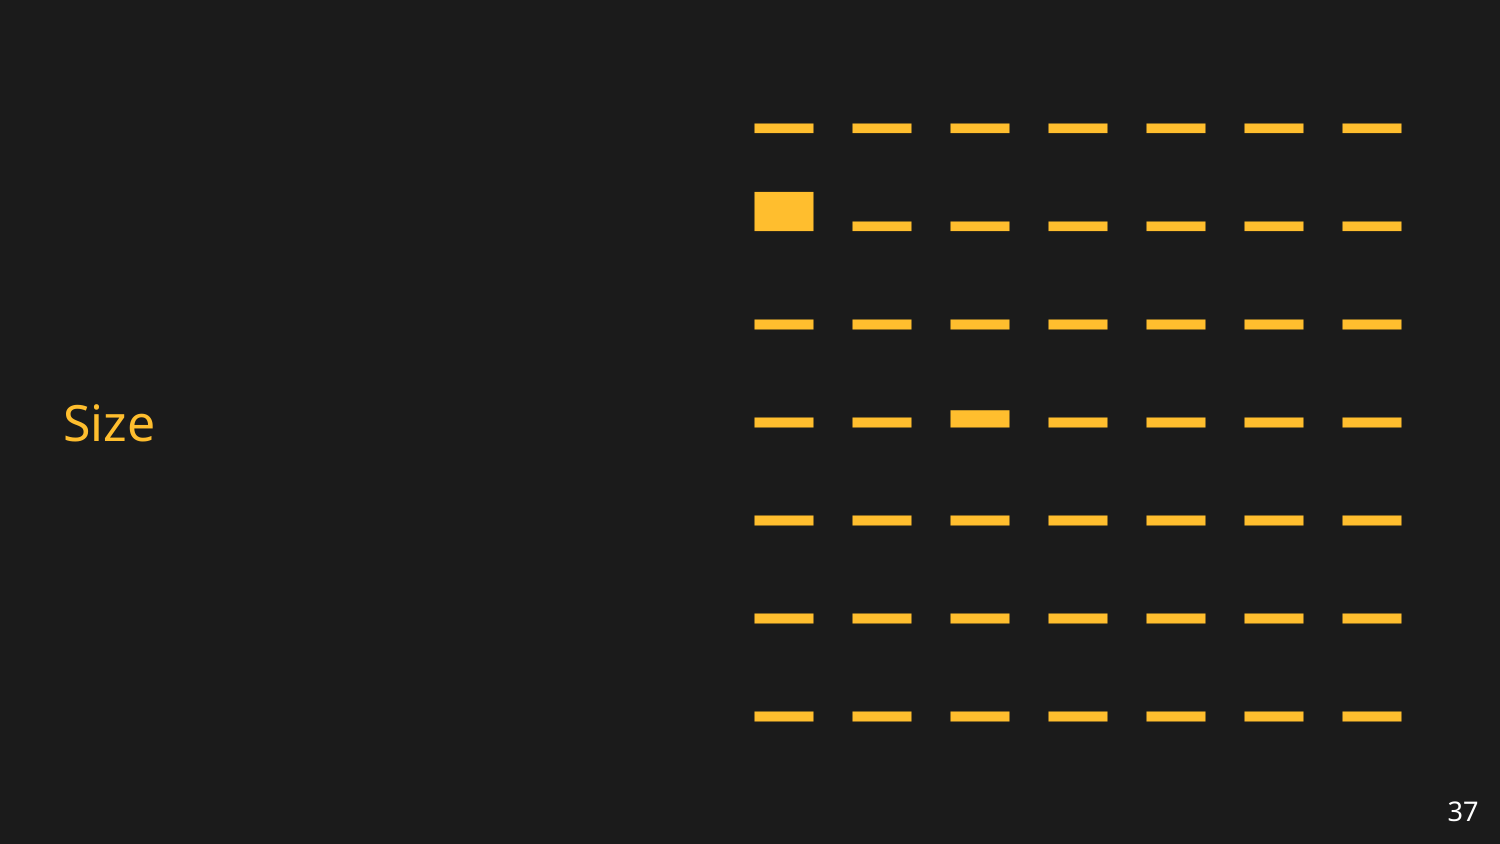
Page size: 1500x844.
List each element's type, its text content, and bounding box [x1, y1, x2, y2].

title Size [48, 176, 638, 667]
picture [655, 0, 1500, 844]
